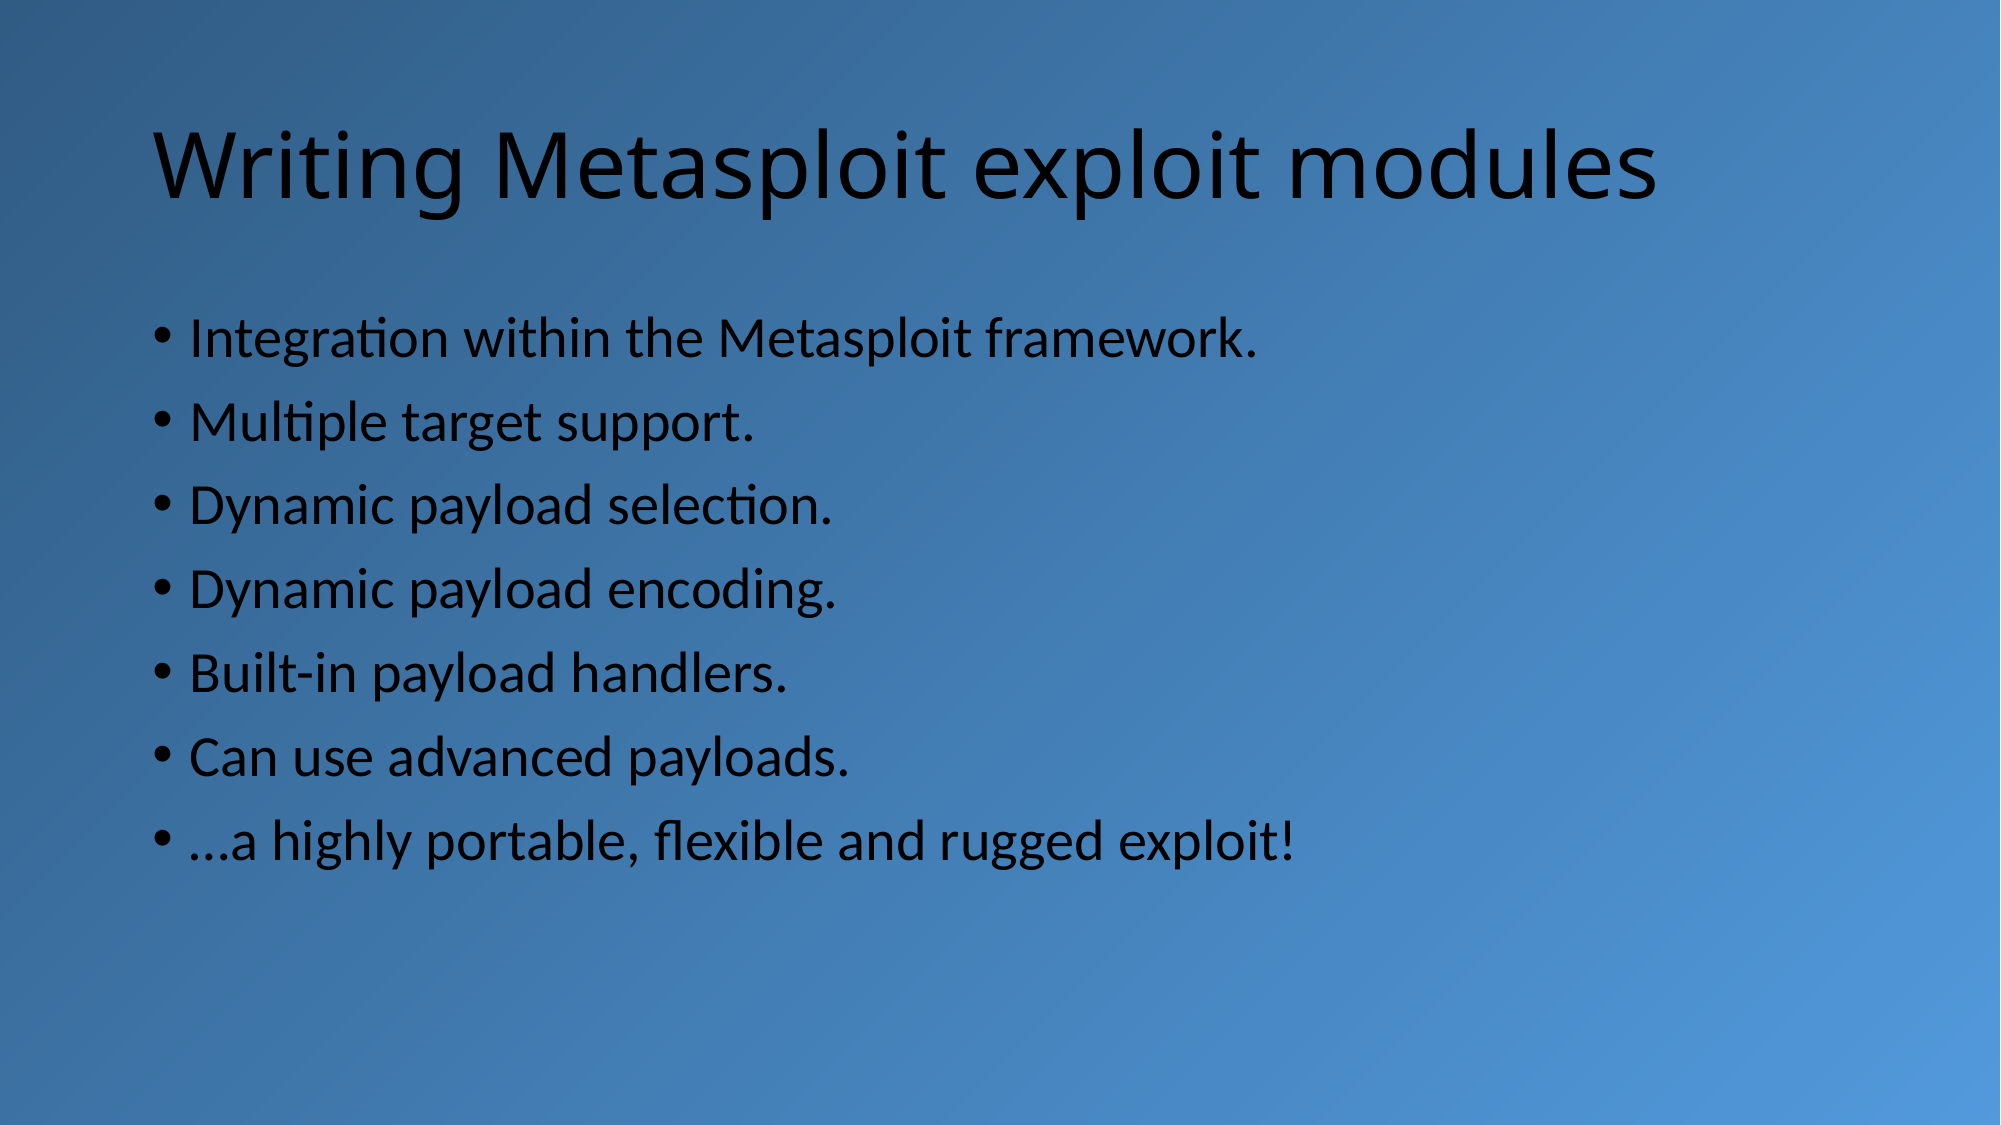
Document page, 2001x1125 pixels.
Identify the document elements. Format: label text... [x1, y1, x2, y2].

title Writing Metasploit exploit modules [137, 59, 1863, 278]
list Integration within the Metasploit framework. Multiple target support. Dynamic payload selection. Dynamic payload encoding. Built-in payload handlers. Can use advanced payloads. …a highly portable, flexible and rugged exploit! [137, 299, 1863, 1014]
